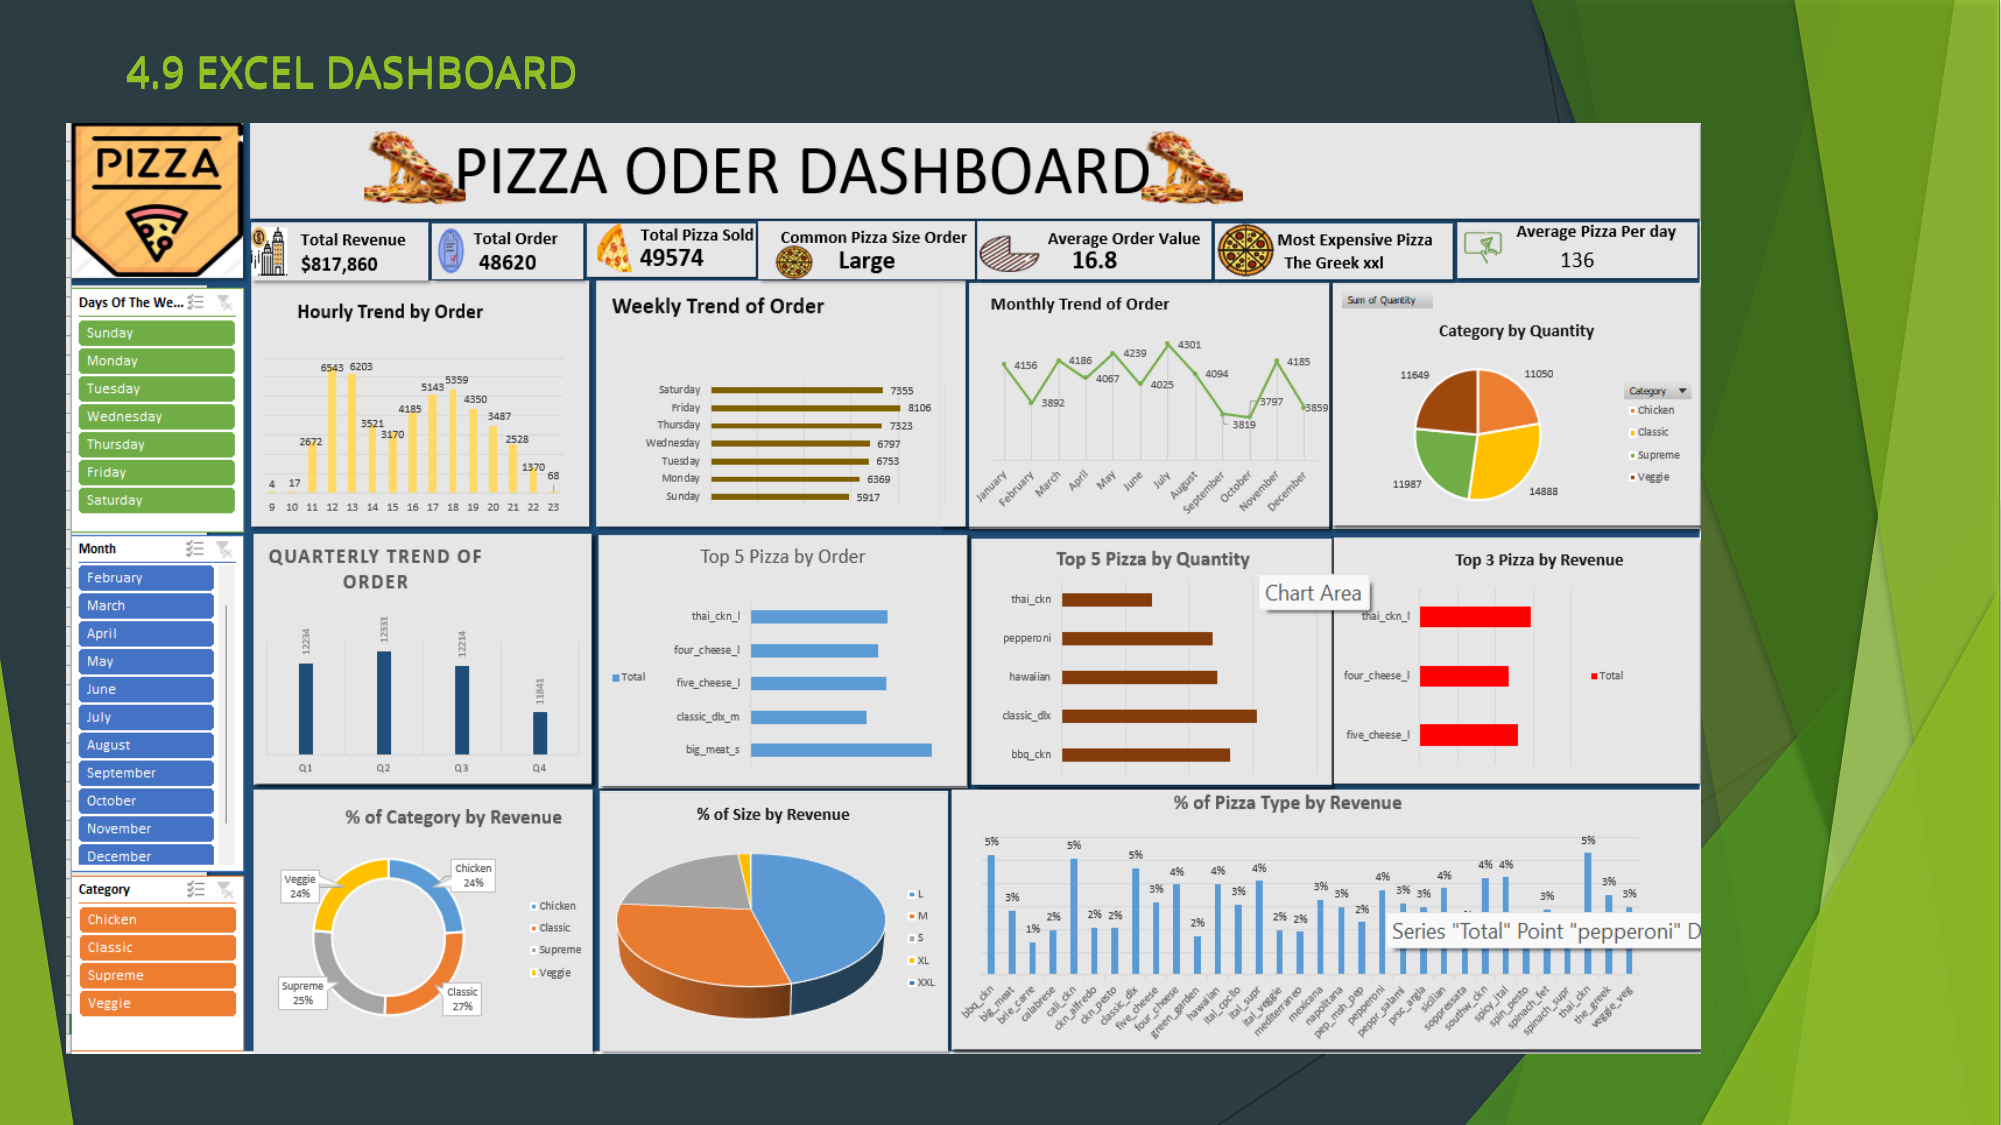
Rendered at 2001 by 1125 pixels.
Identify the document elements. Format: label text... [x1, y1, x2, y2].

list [65, 123, 1702, 1054]
text_box 4.9 EXCEL DASHBOARD [111, 37, 1522, 122]
